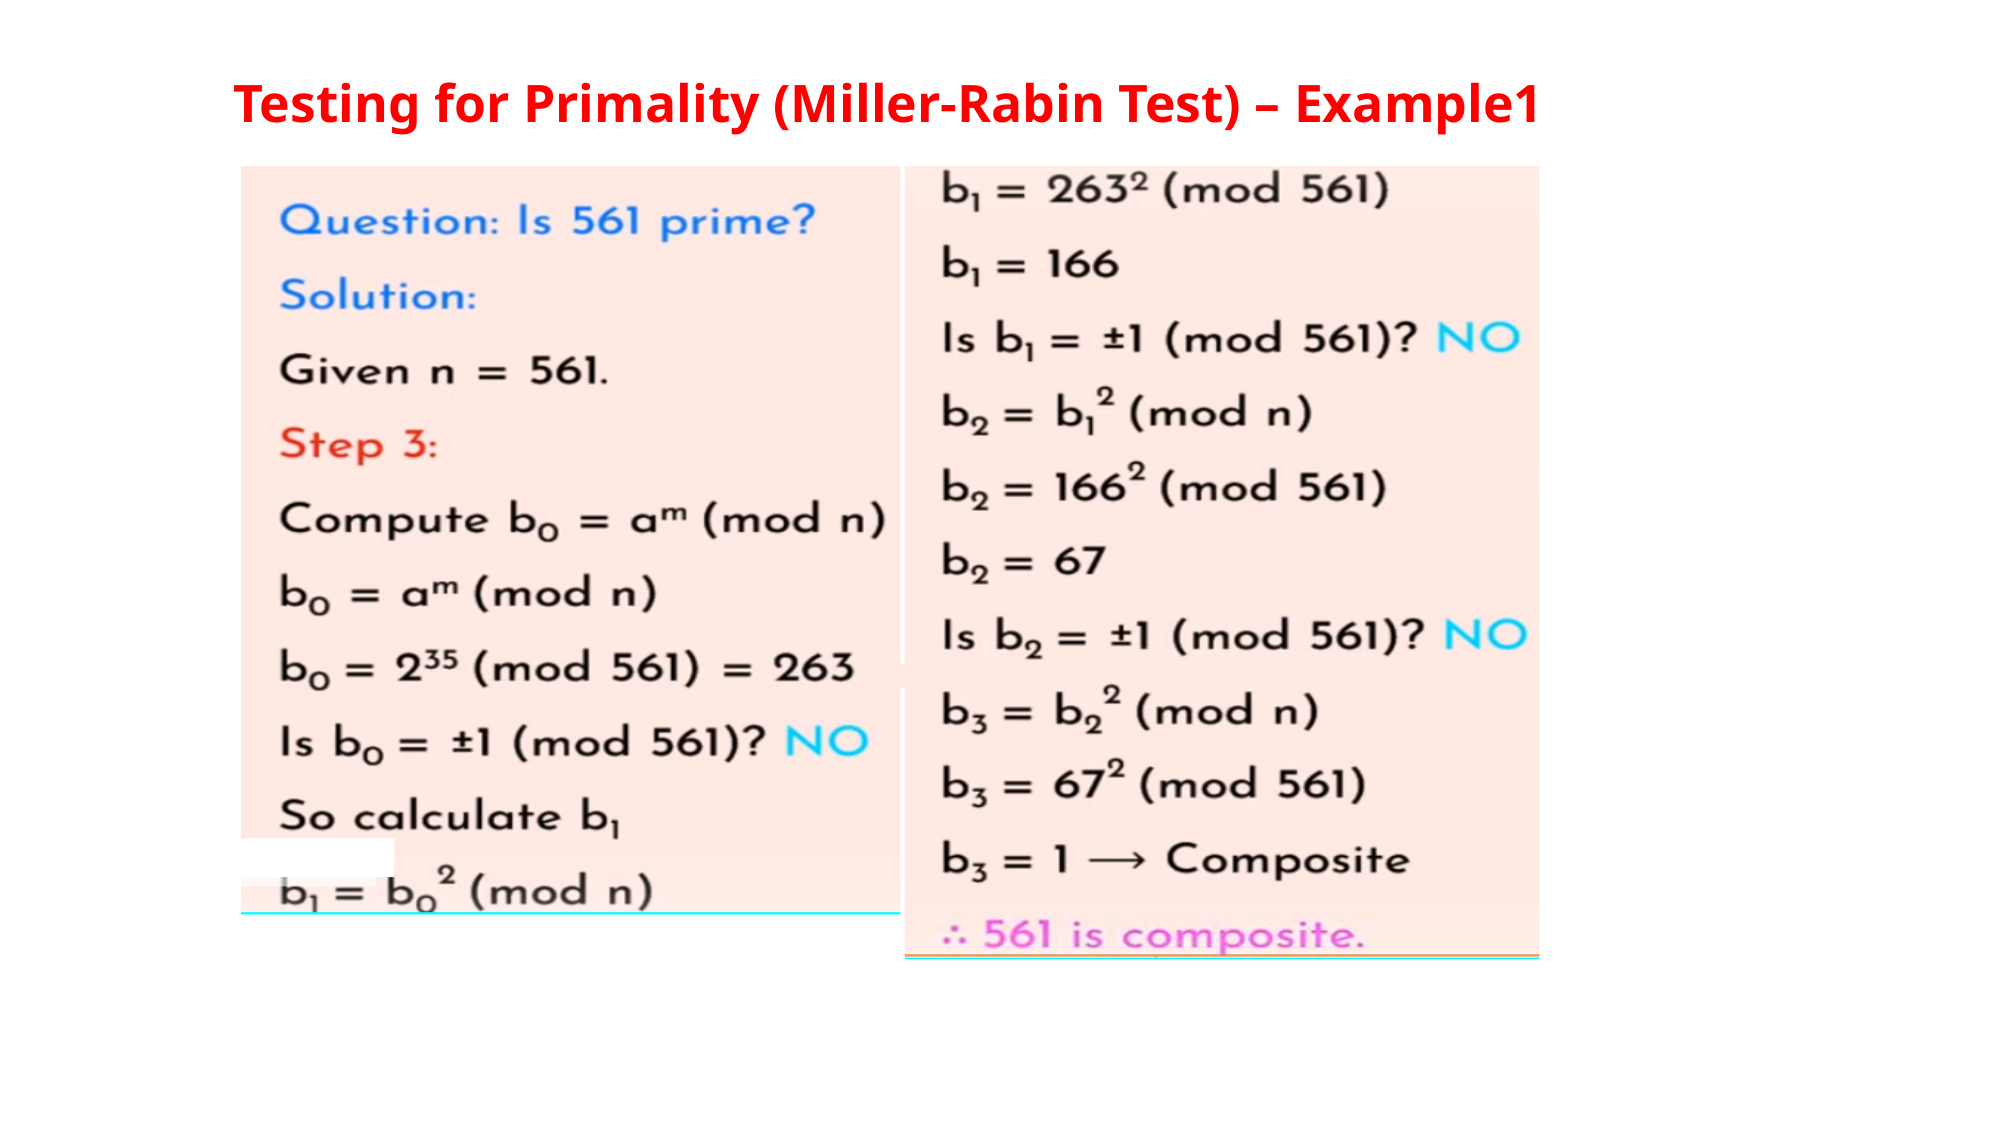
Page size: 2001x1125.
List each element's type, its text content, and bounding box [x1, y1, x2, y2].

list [241, 166, 1547, 959]
title Testing for Primality (Miller-Rabin Test) – Example1 [218, 69, 1944, 206]
